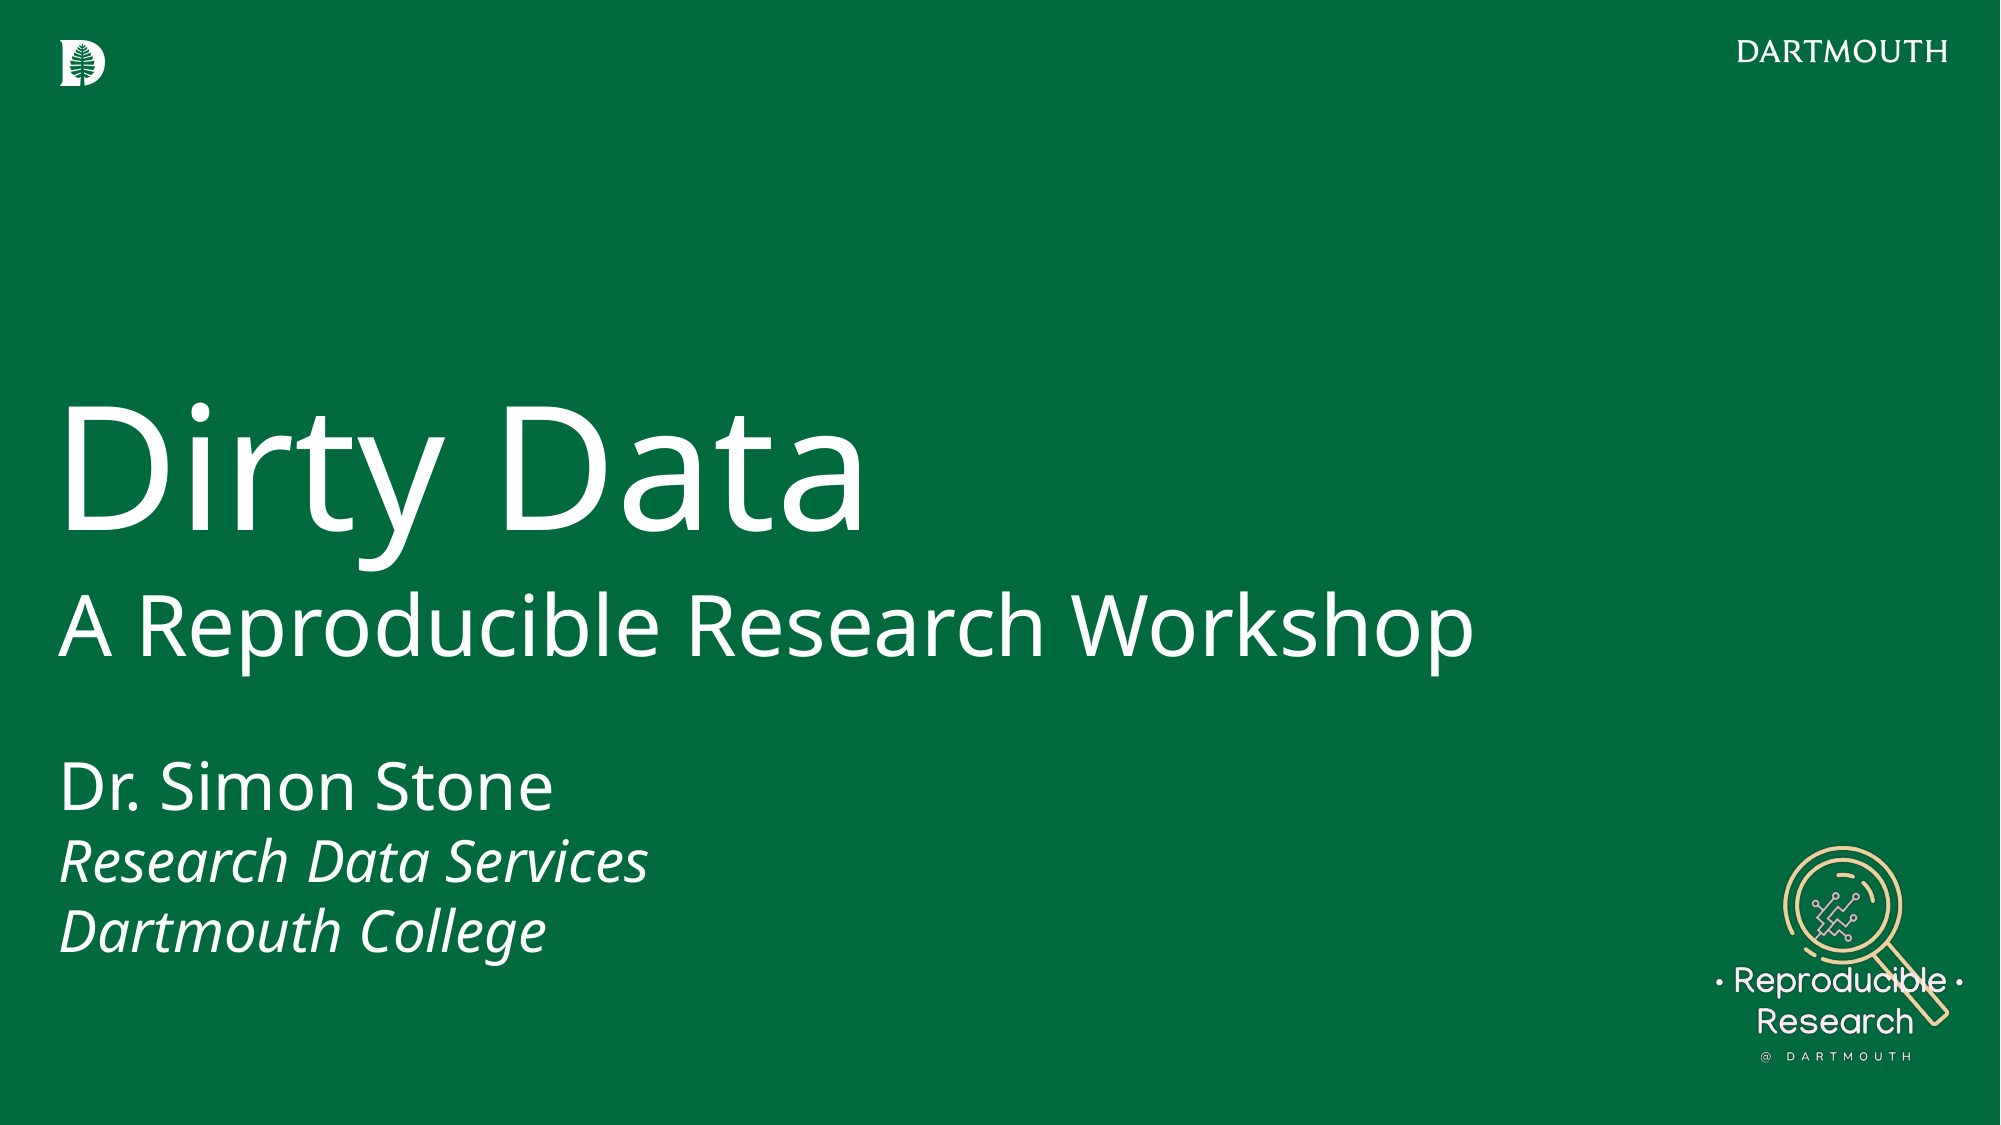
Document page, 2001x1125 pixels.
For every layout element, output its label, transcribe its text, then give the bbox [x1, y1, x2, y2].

picture [1737, 39, 1947, 63]
title Dirty Data [52, 231, 1841, 563]
text_box A Reproducible Research Workshop [58, 550, 1775, 800]
list Dr. Simon Stone Research Data Services Dartmouth College [58, 800, 1401, 994]
picture [60, 40, 105, 86]
picture [1657, 774, 2000, 1125]
